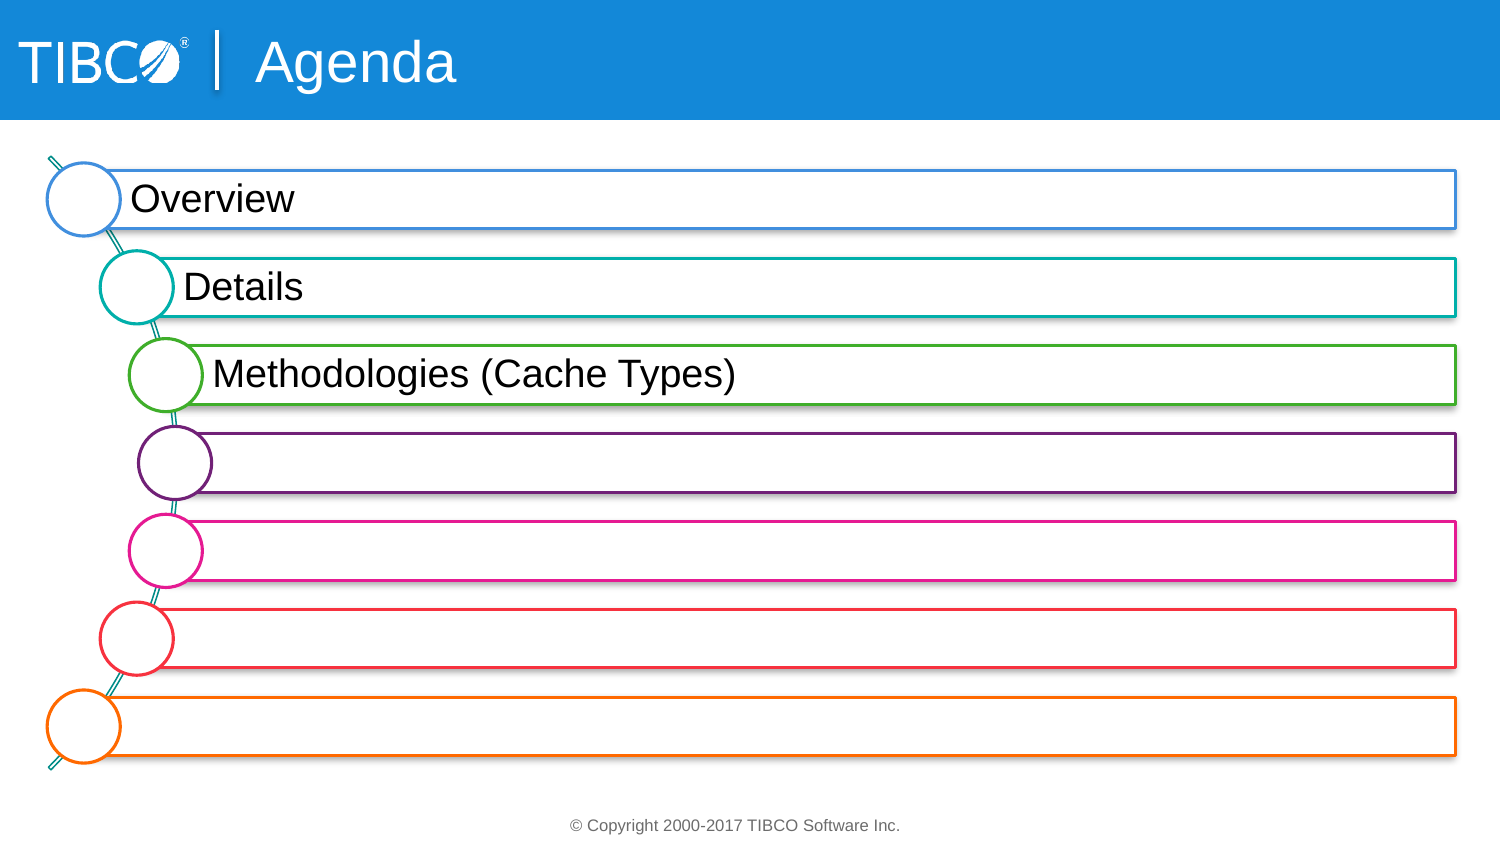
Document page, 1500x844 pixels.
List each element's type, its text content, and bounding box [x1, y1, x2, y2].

title Agenda [240, 16, 1487, 103]
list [38, 140, 1465, 786]
footer © Copyright 2000-2017 TIBCO Software Inc. [512, 802, 988, 844]
